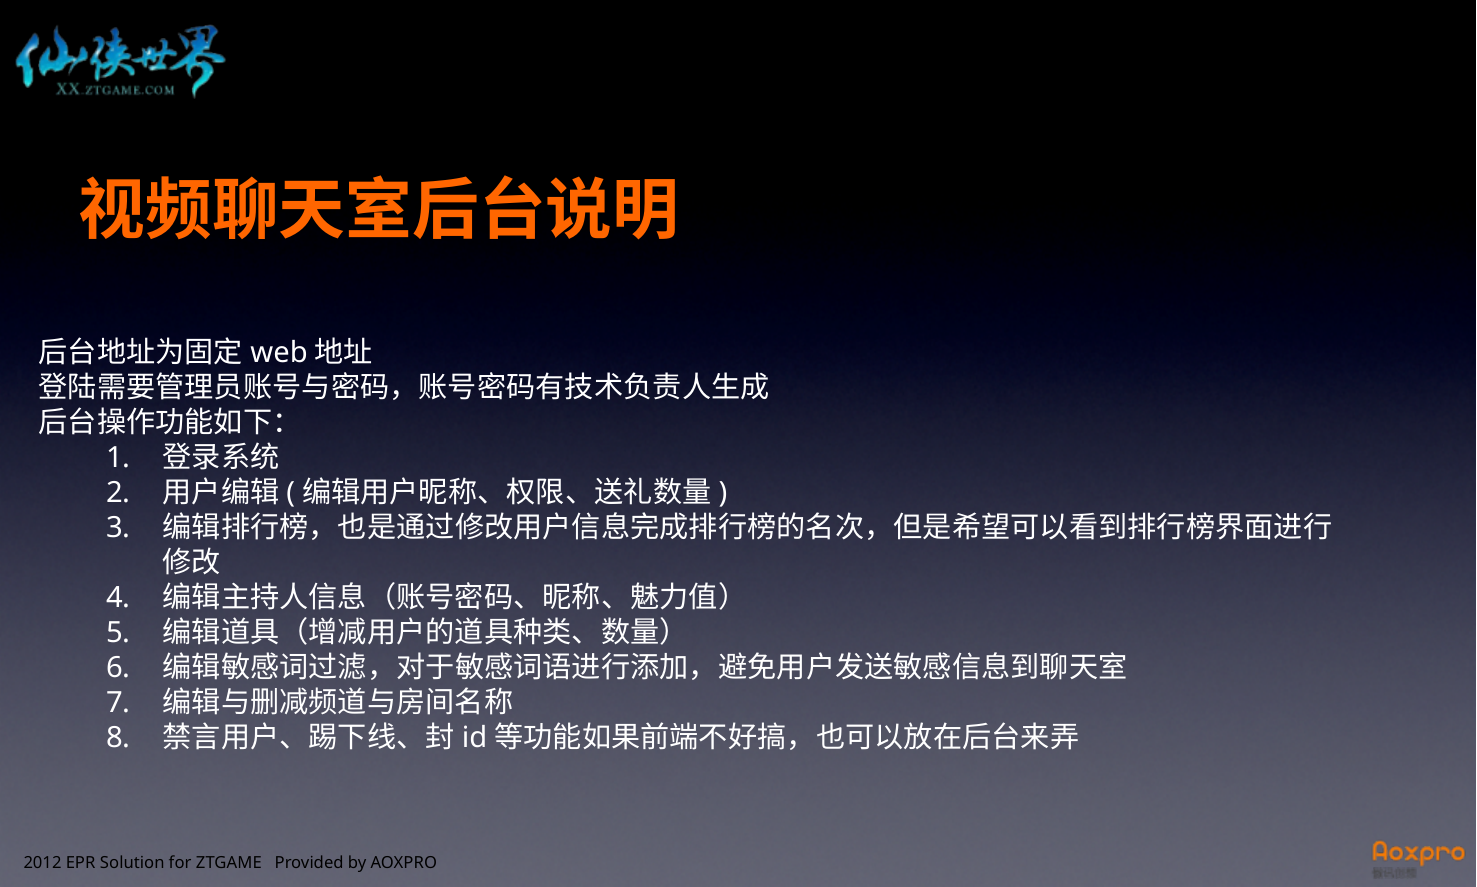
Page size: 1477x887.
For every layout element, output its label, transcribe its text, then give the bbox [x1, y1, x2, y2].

text_box 视频聊天室后台说明 [63, 159, 695, 255]
text_box 后台地址为固定web地址 登陆需要管理员账号与密码，账号密码有技术负责人生成 后台操作功能如下： 登录系统 用户编辑(编辑用户昵称、权限、送礼数量) 编辑排行榜，也是通过修改用户信息完成排行榜的名次，但是希望可以看到排行榜界面进行修改 编辑主持人信息（账号密码、昵称、魅力值） 编辑道具（增减用户的道具种类、数量） 编辑敏感词过滤，对于敏感词语进行添加，避免用户发送敏感信息到聊天室 编辑与删减频道与房间名称 禁言用户、踢下线、封id等功能如果前端不好搞，也可以放在后台来弄 [25, 326, 1358, 805]
picture [0, 0, 1476, 887]
